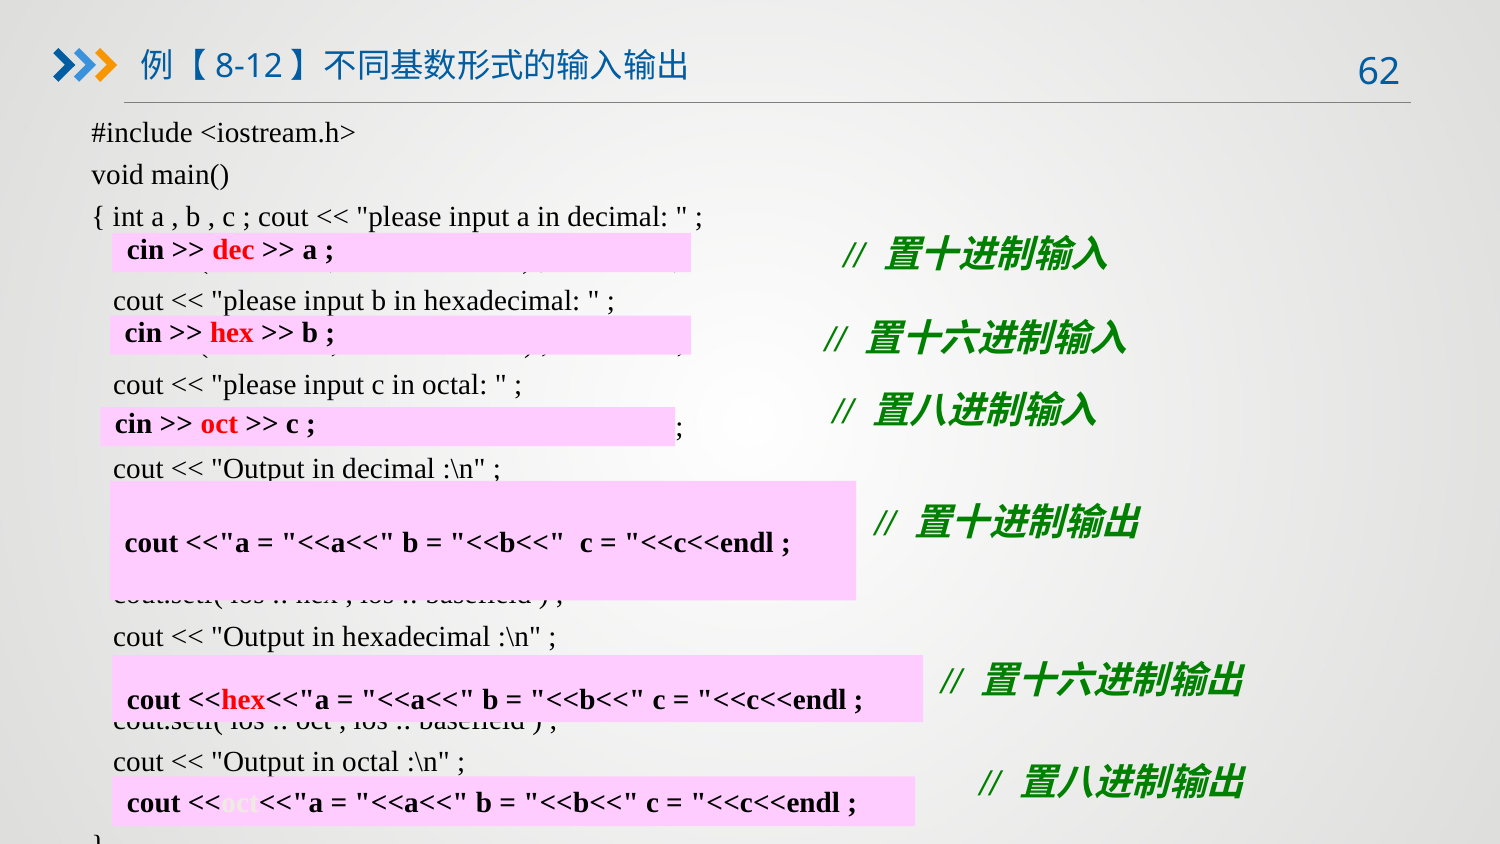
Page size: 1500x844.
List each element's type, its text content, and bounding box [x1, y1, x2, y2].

text_box cout <<oct<<"a = "<<a<<" b = "<<b<<" c = "<<c<<endl ; [112, 776, 916, 827]
text_box // 置八进制输入 [817, 378, 1113, 439]
text_box // 置十六进制输入 [810, 306, 1142, 367]
picture [0, 0, 1500, 844]
text_box #include <iostream.h> void main() { int a , b , c ; cout << "please input a in decimal: " ; cin.setf( ios :: dec , ios :: basefield ) ; cin >> a ; cout << "please input b in hexadecimal: " ; cin.setf( ios :: hex , ios :: basefield ) ; cin >> b ; cout << "please input c in octal: " ; cin.setf( ios :: oct , ios :: basefield ) ; cin >> c ; cout << "Output in decimal :\n" ; cout.setf( ios :: dec, ios :: basefield ); cout << "a = " << a << " b = " << b << " c = " << c << endl ; cout.setf( ios :: hex , ios :: basefield ) ; cout << "Output in hexadecimal :\n" ; cout << "a = " << a << " b = " << b << " c = " << c << endl ; cout.setf( ios :: oct , ios :: basefield ) ; cout << "Output in octal :\n" ; cout << "a = " << a << " b = " << b << " c = " << c << endl ; } [76, 99, 1034, 844]
text_box cin >> hex >> b ; [109, 315, 691, 355]
text_box // 置八进制输出 [964, 750, 1260, 811]
text_box cin >> dec >> a ; [112, 232, 691, 273]
text_box // 置十进制输入 [829, 223, 1124, 283]
text_box // 置十六进制输出 [926, 648, 1258, 709]
text_box cout <<hex<<"a = "<<a<<" b = "<<b<<" c = "<<c<<endl ; [112, 655, 924, 723]
text_box // 置十进制输出 [860, 490, 1155, 551]
text_box cout <<"a = "<<a<<" b = "<<b<<" c = "<<c<<endl ; [109, 480, 857, 601]
text_box 例【8-12】不同基数形式的输入输出 [140, 32, 1223, 95]
text_box cin >> oct >> c ; [100, 407, 676, 447]
